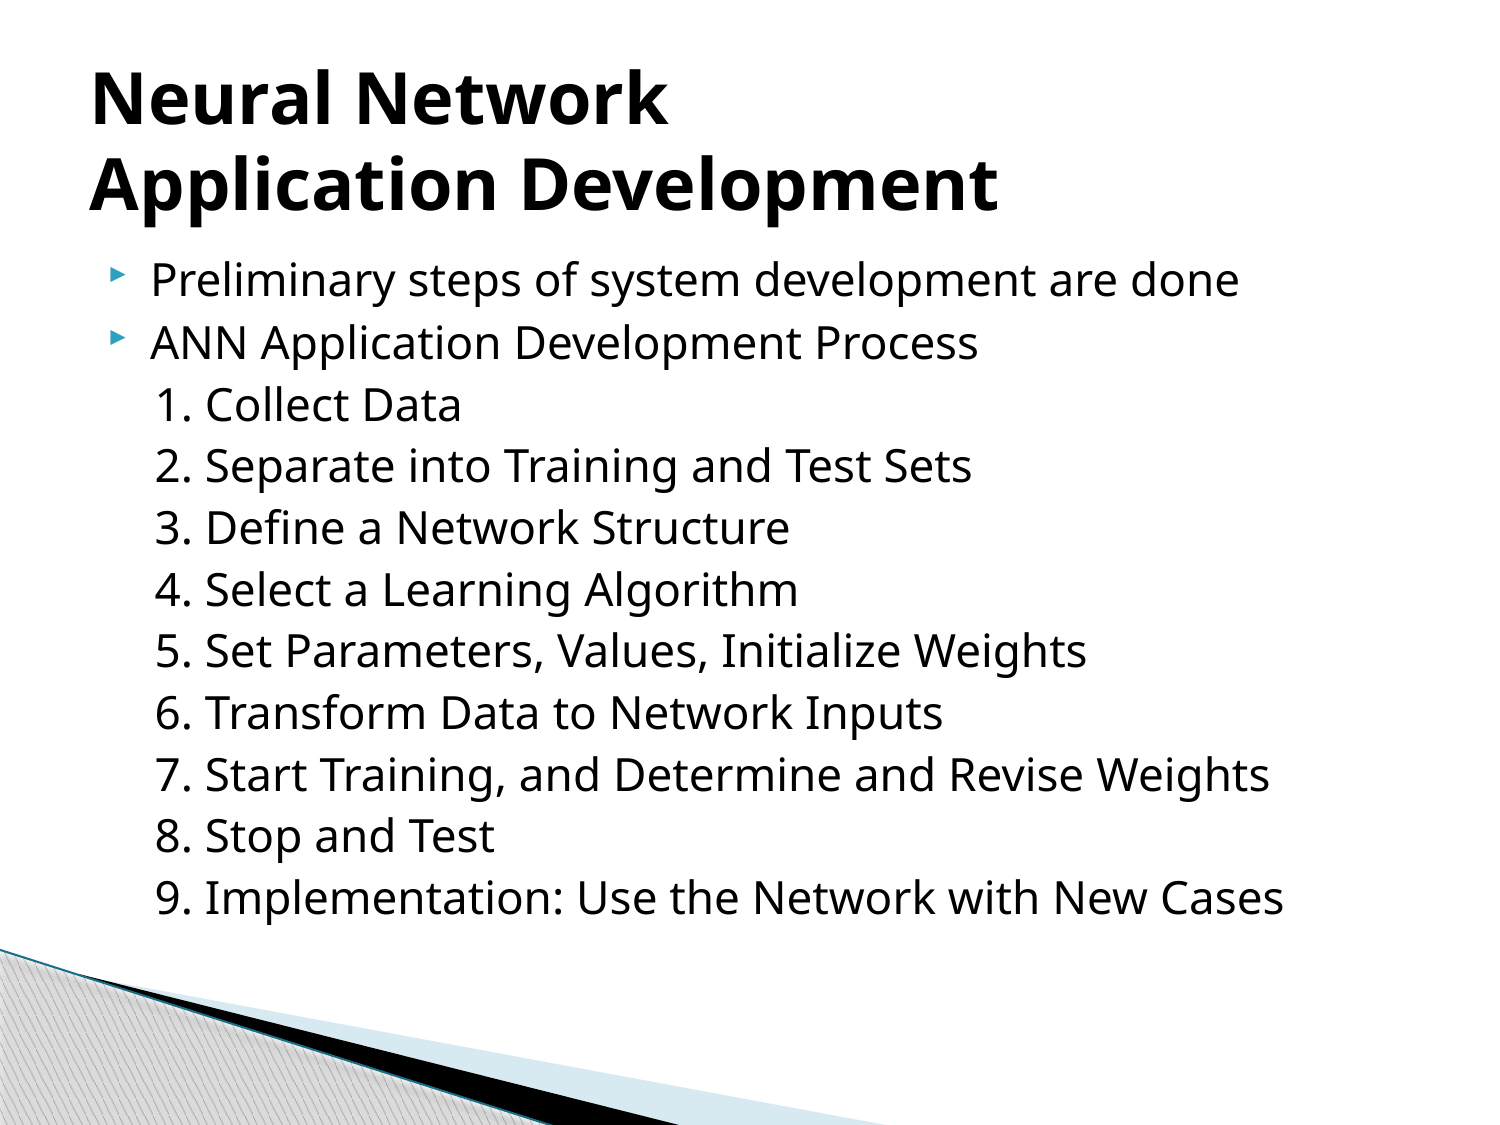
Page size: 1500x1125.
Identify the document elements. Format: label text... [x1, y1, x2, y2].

list Preliminary steps of system development are done ANN Application Development Process 1. Collect Data 2. Separate into Training and Test Sets 3. Define a Network Structure 4. Select a Learning Algorithm 5. Set Parameters, Values, Initialize Weights 6. Transform Data to Network Inputs 7. Start Training, and Determine and Revise Weights 8. Stop and Test 9. Implementation: Use the Network with New Cases [75, 242, 1425, 1025]
title Neural Network Application Development [75, 45, 1425, 233]
